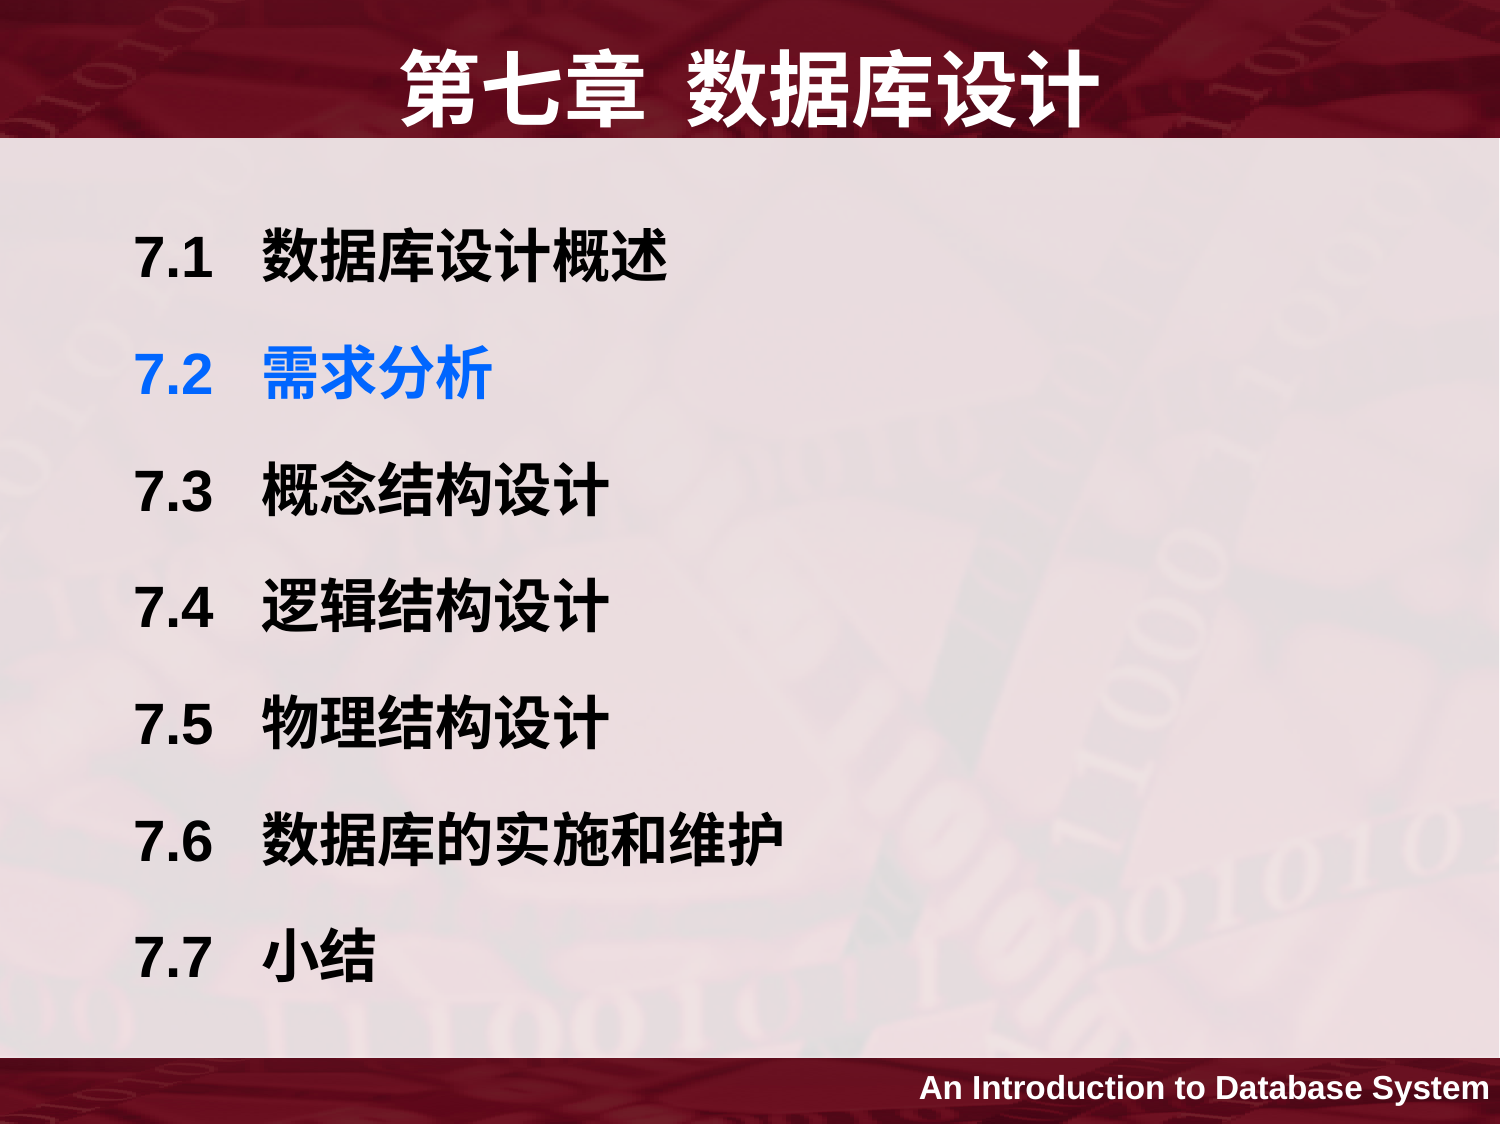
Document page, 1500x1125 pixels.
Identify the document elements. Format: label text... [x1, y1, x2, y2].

picture [0, 0, 1500, 1124]
title 第七章 数据库设计 [74, 0, 1426, 181]
list 7.1 数据库设计概述 7.2 需求分析 7.3 概念结构设计 7.4 逻辑结构设计 7.5 物理结构设计 7.6 数据库的实施和维护 7.7 小结 [117, 176, 1469, 974]
